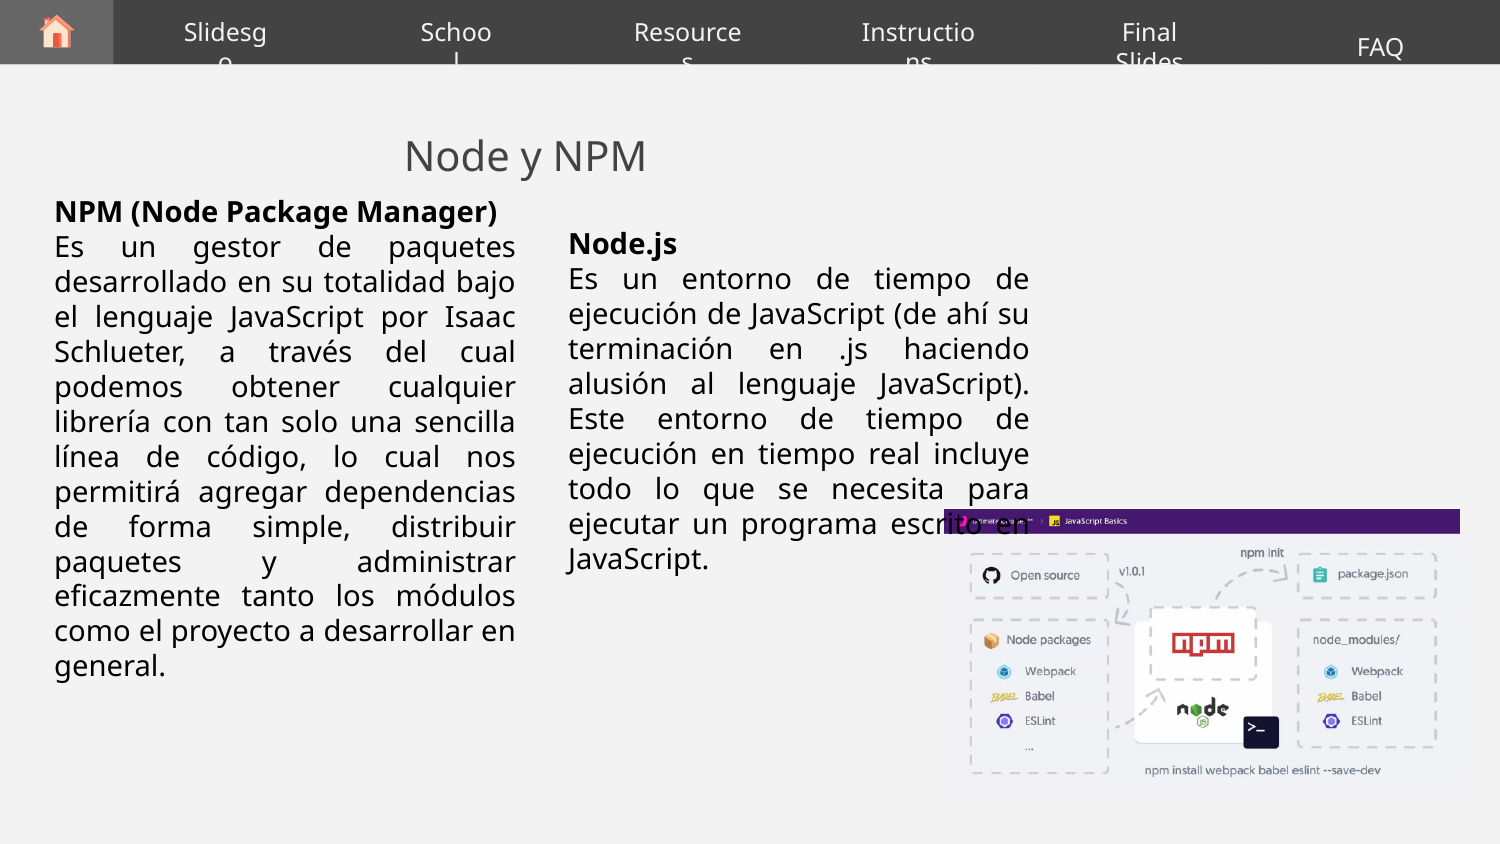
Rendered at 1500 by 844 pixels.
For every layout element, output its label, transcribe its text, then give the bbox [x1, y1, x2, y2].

text_box Slidesgo [168, 14, 291, 48]
text_box [806, 0, 1037, 65]
picture [943, 508, 1460, 800]
text_box [0, 0, 114, 64]
text_box Final Slides [1072, 14, 1235, 48]
text_box [113, 0, 344, 65]
text_box [1268, 0, 1500, 65]
title Node y NPM [160, 125, 891, 179]
text_box Instructions [844, 14, 1001, 48]
text_box Node.js Es un entorno de tiempo de ejecución de JavaScript (de ahí su terminación en .js haciendo alusión al lenguaje JavaScript). Este entorno de tiempo de ejecución en tiempo real incluye todo lo que se necesita para ejecutar un programa escrito en JavaScript. [553, 210, 1046, 591]
text_box FAQ [1338, 14, 1431, 48]
text_box [575, 0, 806, 65]
text_box School [403, 14, 518, 48]
text_box Resources [618, 14, 765, 48]
text_box NPM (Node Package Manager) Es un gestor de paquetes desarrollado en su totalidad bajo el lenguaje JavaScript por Isaac Schlueter, a través del cual podemos obtener cualquier librería con tan solo una sencilla línea de código, lo cual nos permitirá agregar dependencias de forma simple, distribuir paquetes y administrar eficazmente tanto los módulos como el proyecto a desarrollar en general. [39, 178, 532, 698]
text_box [1037, 0, 1268, 65]
text_box [344, 0, 575, 65]
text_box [38, 14, 75, 48]
